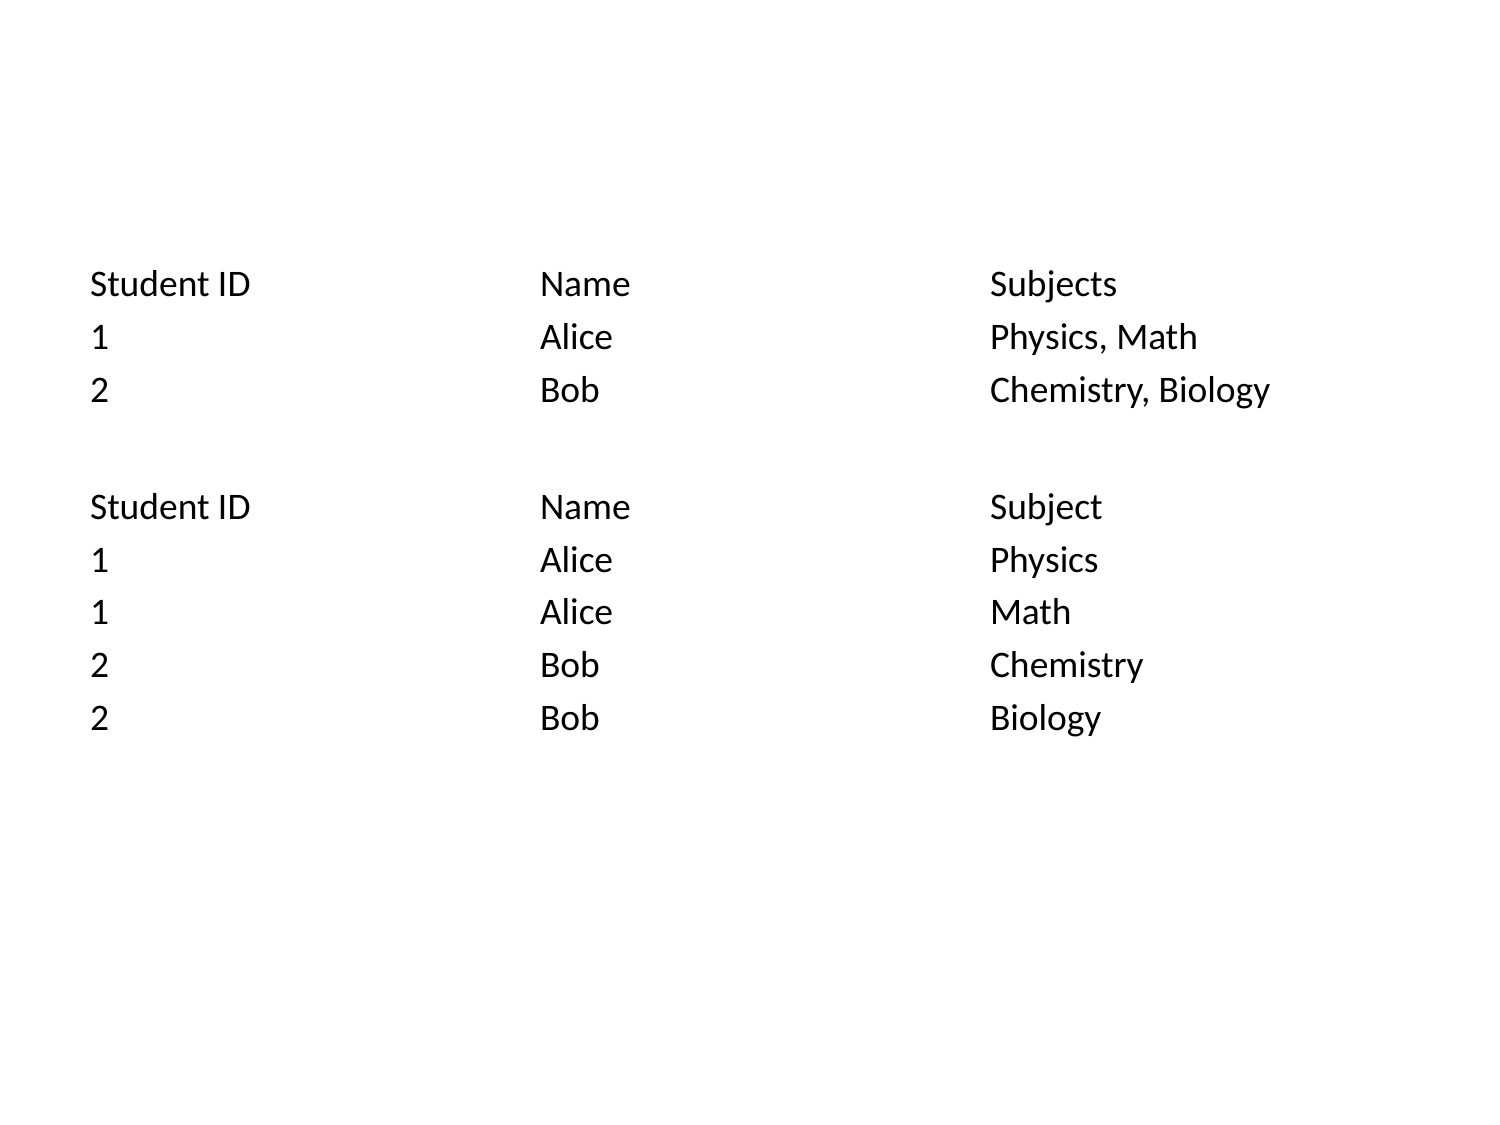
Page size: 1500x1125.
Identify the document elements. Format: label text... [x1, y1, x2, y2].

table_cell Bob [525, 695, 975, 748]
table_header Name [525, 261, 975, 314]
table_cell Chemistry, Biology [975, 367, 1425, 420]
table_cell Bob [525, 642, 975, 695]
table_header Subject [975, 484, 1425, 537]
table_cell Physics [975, 537, 1425, 589]
table_header Subjects [975, 261, 1425, 314]
table_cell 2 [75, 642, 525, 695]
table_cell Alice [525, 589, 975, 642]
table_cell Chemistry [975, 642, 1425, 695]
table_cell Physics, Math [975, 314, 1425, 367]
table_cell 1 [75, 589, 525, 642]
table_cell Alice [525, 314, 975, 367]
table_cell Bob [525, 367, 975, 420]
table_header Name [525, 484, 975, 537]
table_cell 1 [75, 314, 525, 367]
table_cell 2 [75, 367, 525, 420]
table_cell 2 [75, 695, 525, 748]
table_header Student ID [75, 484, 525, 537]
table_cell Math [975, 589, 1425, 642]
table_cell 1 [75, 537, 525, 589]
table_cell Biology [975, 695, 1425, 748]
table_header Student ID [75, 261, 525, 314]
table_cell Alice [525, 537, 975, 589]
